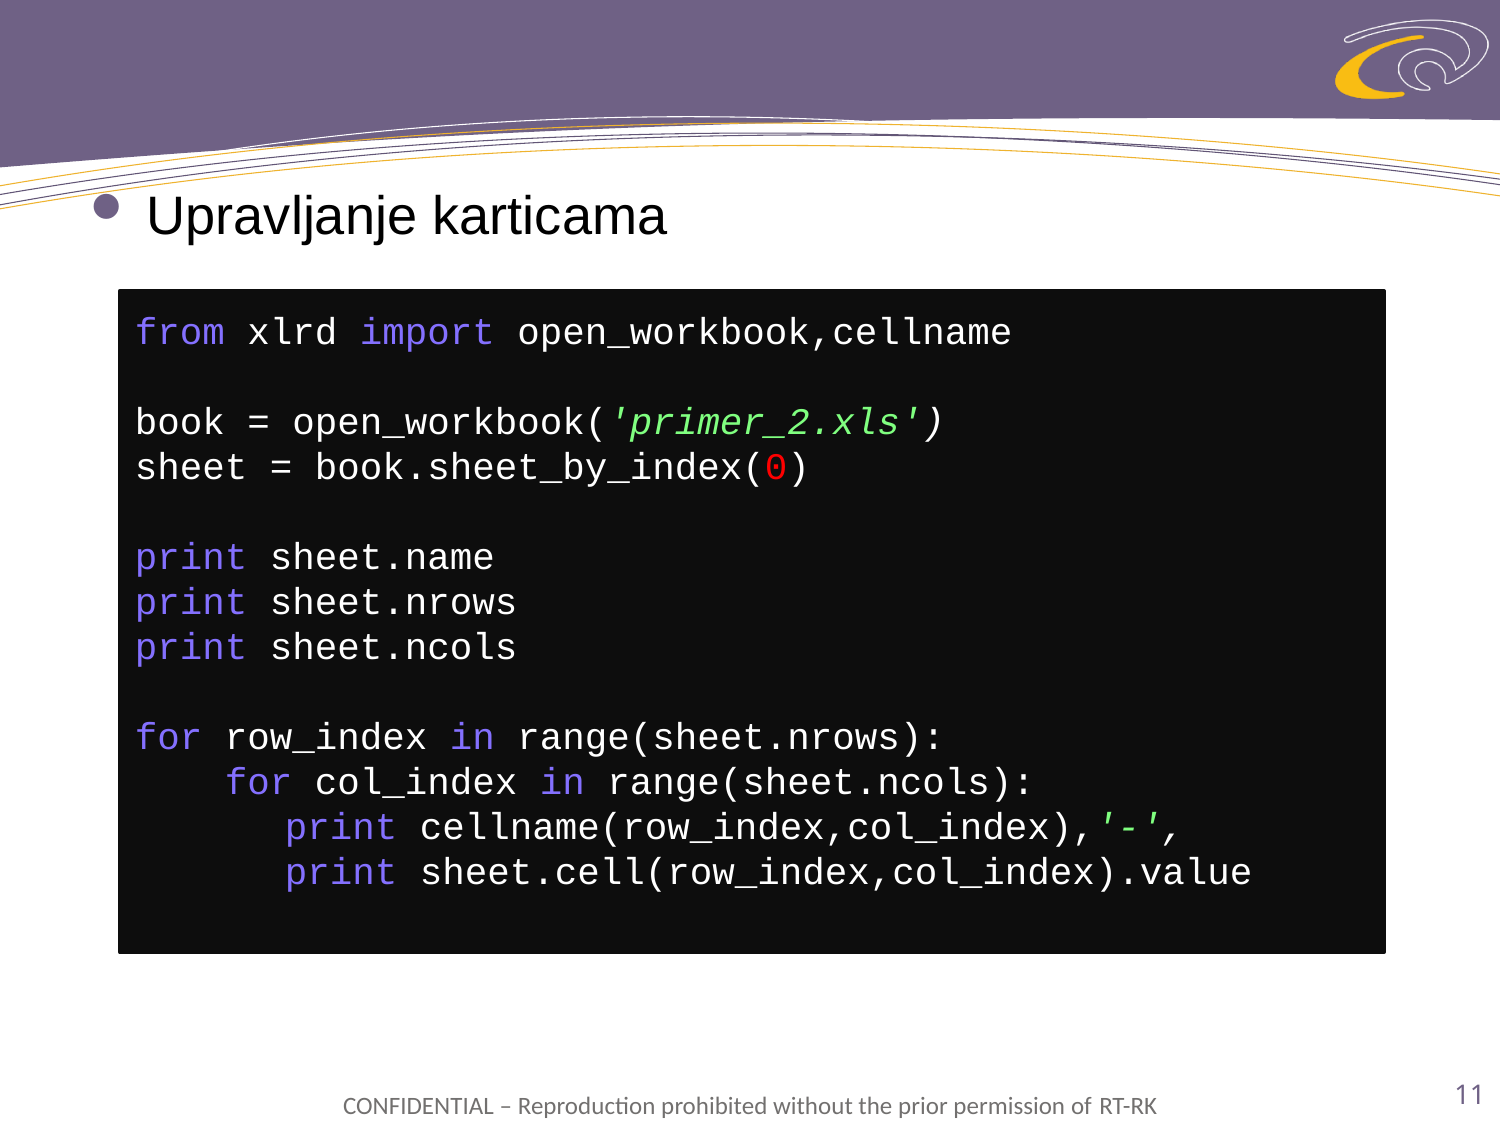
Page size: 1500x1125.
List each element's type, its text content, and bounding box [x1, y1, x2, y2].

text_box from xlrd import open_workbook,cellname book = open_workbook('primer_2.xls') sheet = book.sheet_by_index(0) print sheet.name print sheet.nrows print sheet.ncols for row_index in range(sheet.nrows): for col_index in range(sheet.ncols): print cellname(row_index,col_index),'-', print sheet.cell(row_index,col_index).value [118, 289, 1386, 954]
list Upravljanje karticama [74, 172, 1426, 261]
picture [1322, 0, 1500, 102]
